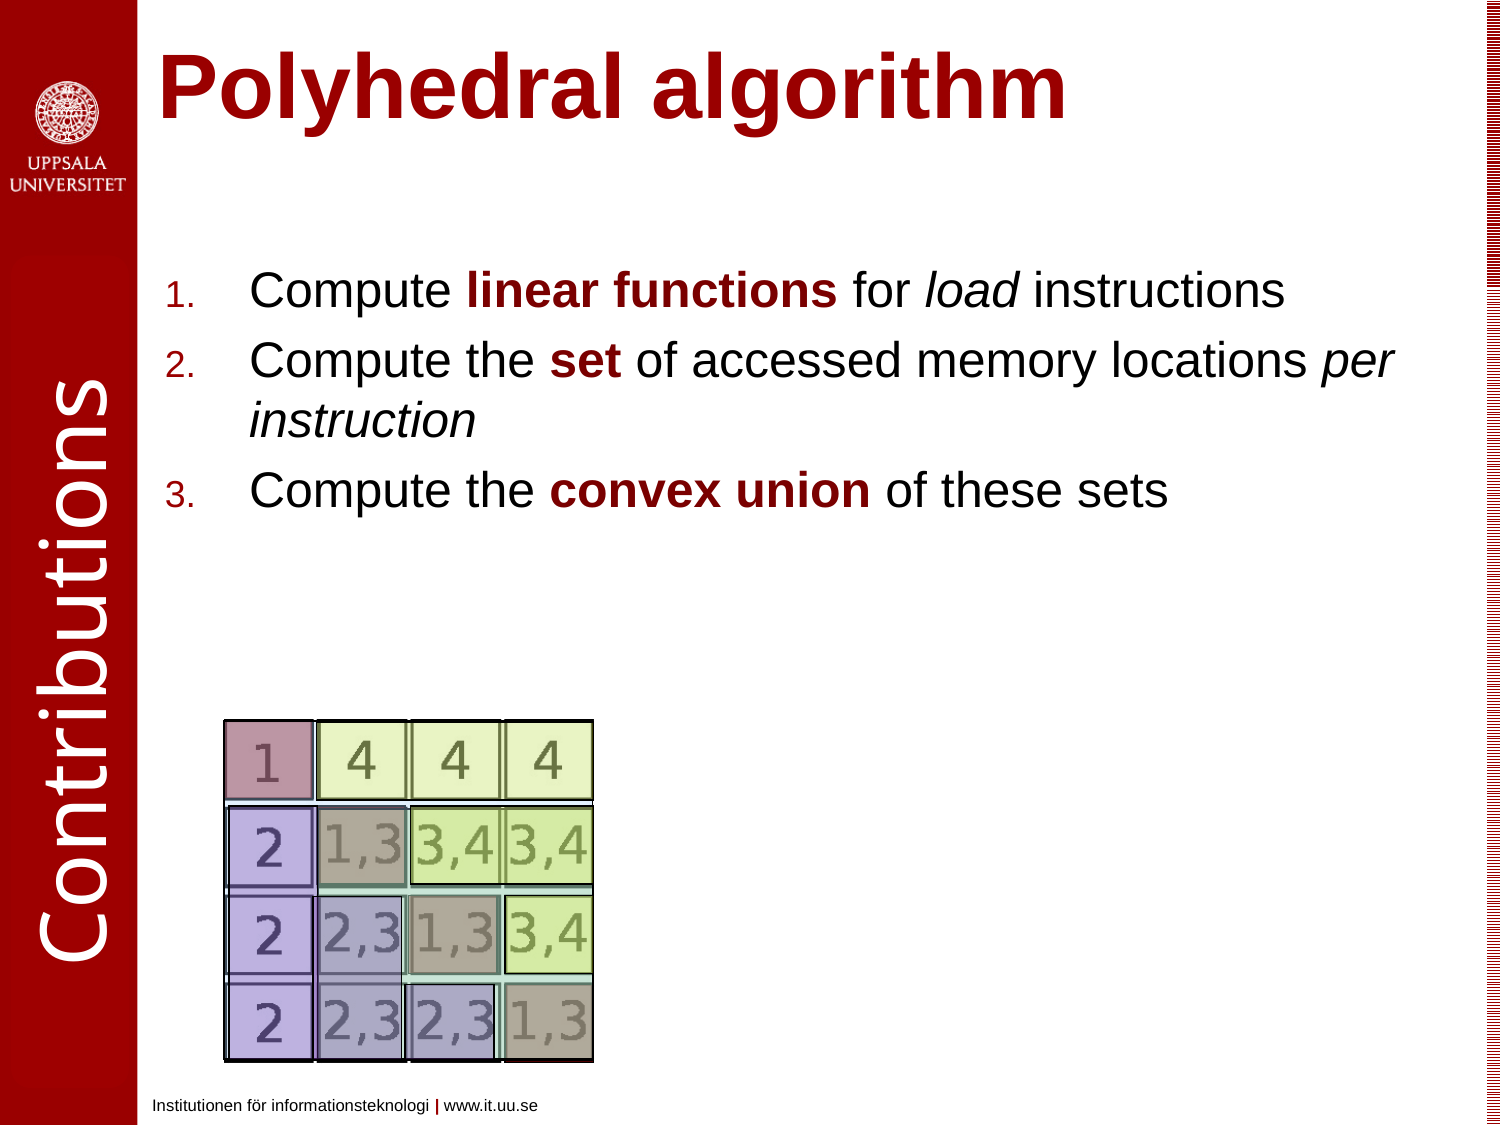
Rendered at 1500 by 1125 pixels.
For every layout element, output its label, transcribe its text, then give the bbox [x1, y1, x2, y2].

title Polyhedral algorithm [142, 19, 1482, 145]
text_box Contributions [10, 255, 130, 1089]
picture [5, 76, 131, 200]
picture [224, 719, 595, 1064]
list Compute linear functions for load instructions Compute the set of accessed memory locations per instruction Compute the convex union of these sets [149, 219, 1481, 1047]
